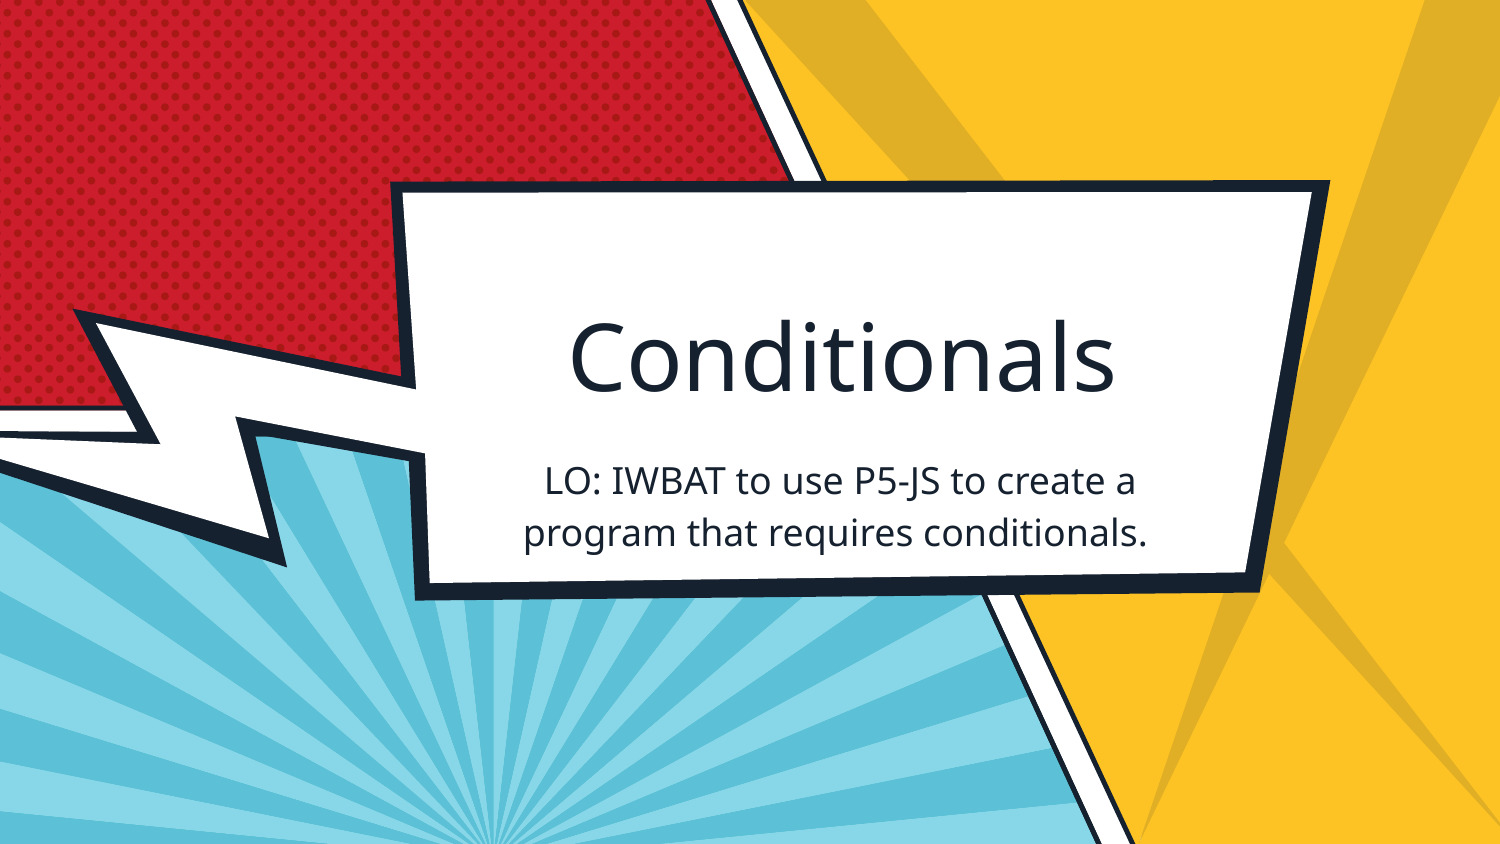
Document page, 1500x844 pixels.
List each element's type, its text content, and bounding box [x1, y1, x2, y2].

title Conditionals [1323, 257, 1331, 451]
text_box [0, 133, 1317, 612]
